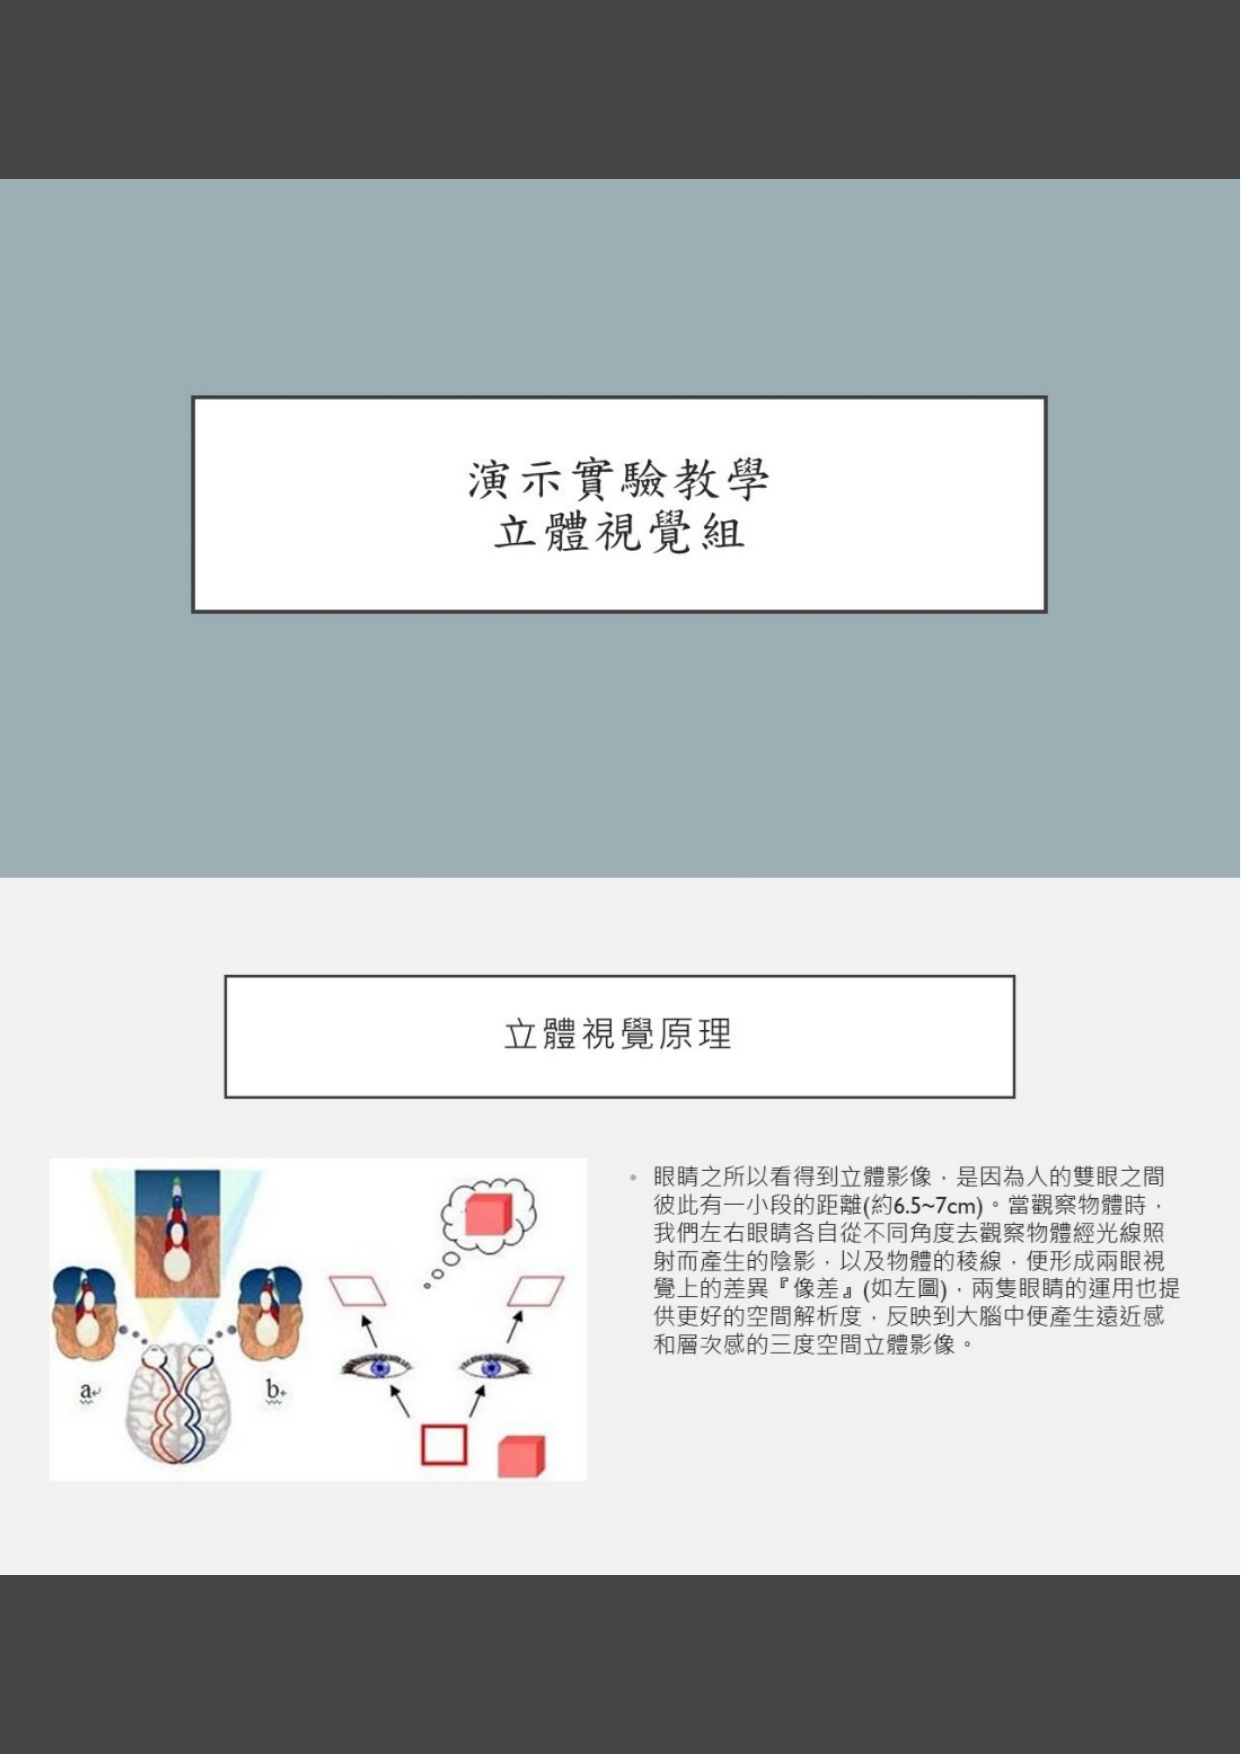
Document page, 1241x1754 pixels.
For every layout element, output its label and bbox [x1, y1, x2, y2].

list [0, 179, 1241, 1575]
